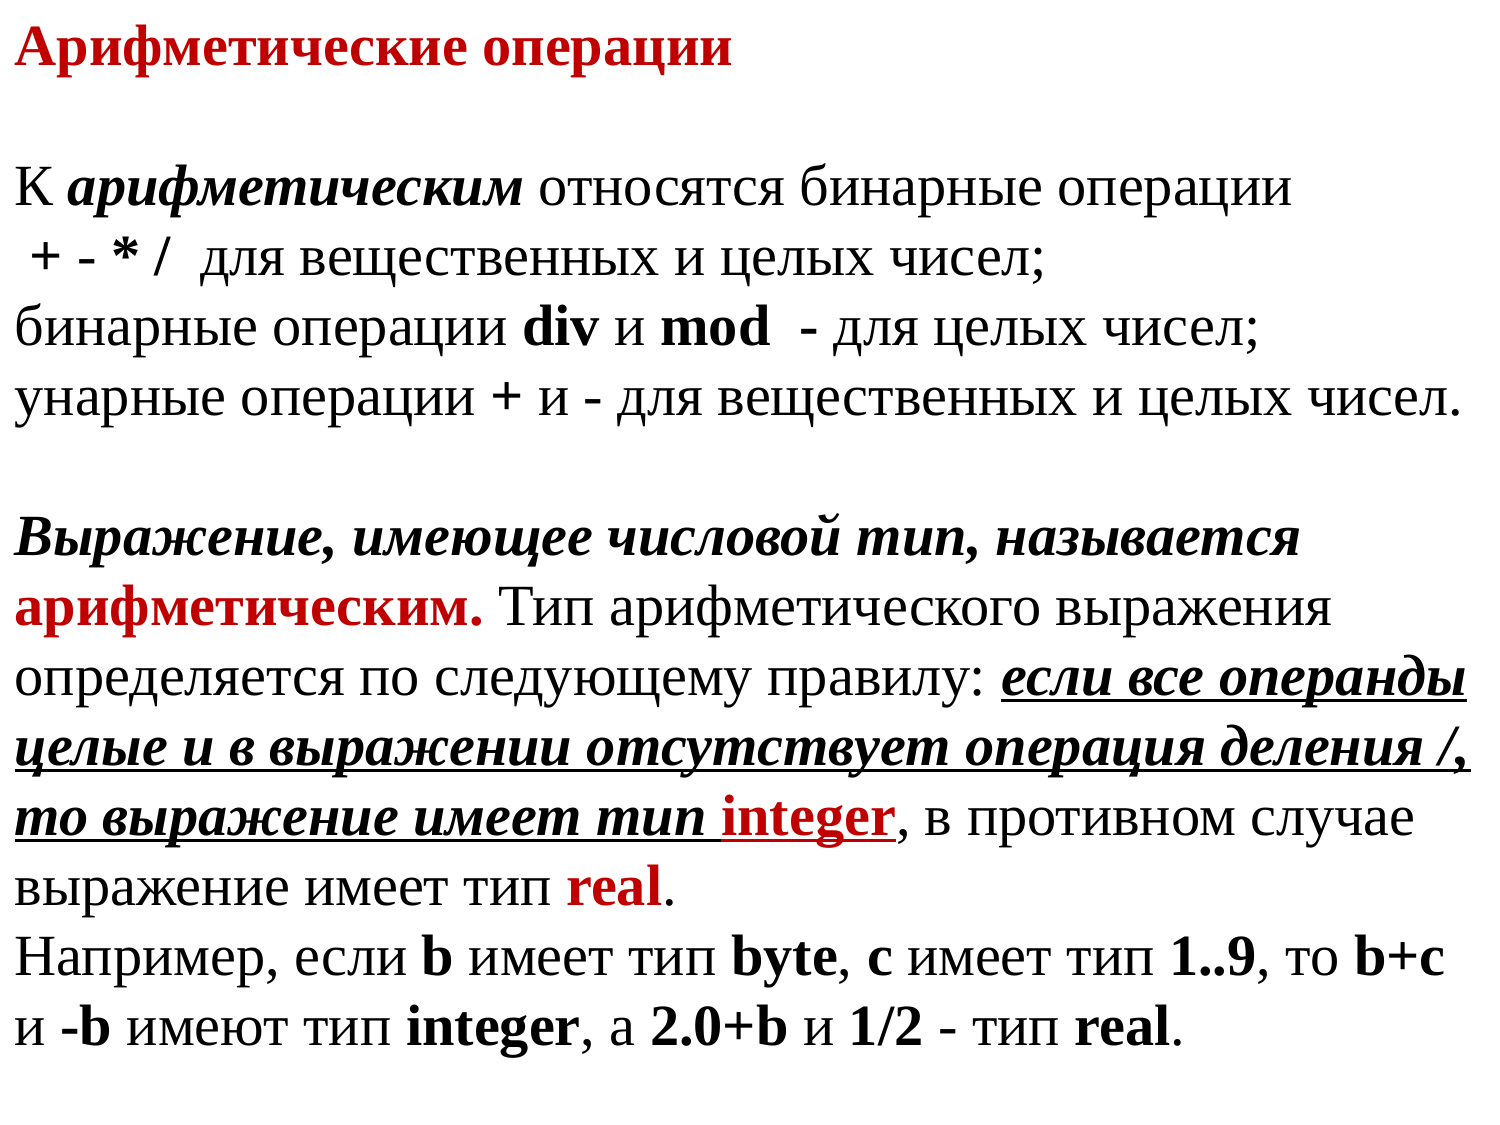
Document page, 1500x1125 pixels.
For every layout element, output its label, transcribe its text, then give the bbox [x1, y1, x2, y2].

text_box Арифметические операции К арифметическим относятся бинарные операции + - * / для вещественных и целых чисел; бинарные операции div и mod - для целых чисел; унарные операции + и - для вещественных и целых чисел. Выражение, имеющее числовой тип, называется арифметическим. Тип арифметического выражения определяется по следующему правилу: если все операнды целые и в выражении отсутствует операция деления /, то выражение имеет тип integer, в противном случае выражение имеет тип real. Например, если b имеет тип byte, c имеет тип 1..9, то b+c и -b имеют тип integer, а 2.0+b и 1/2 - тип real. [0, 0, 1500, 1065]
